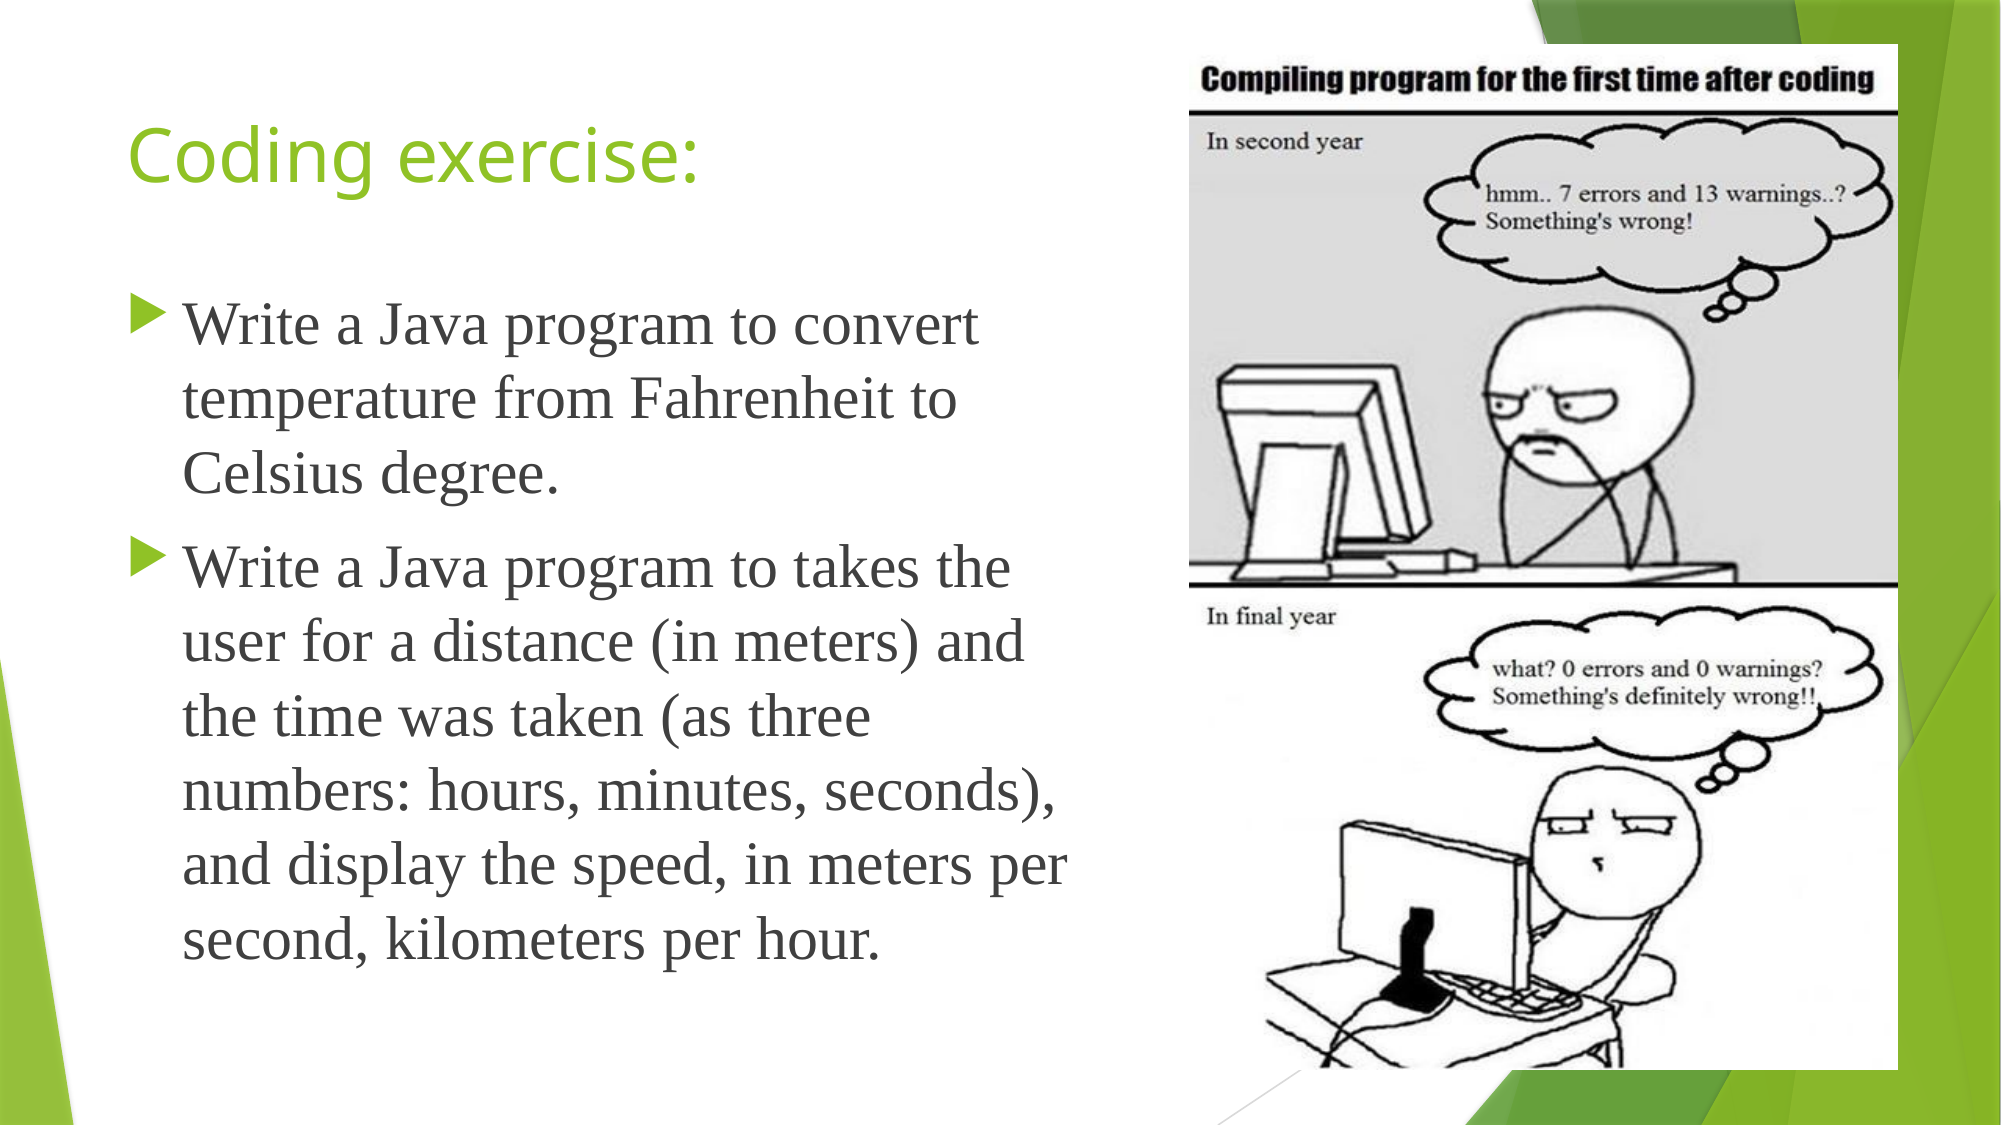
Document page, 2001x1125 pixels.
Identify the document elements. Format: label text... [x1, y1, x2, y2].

title Coding exercise: [111, 99, 1184, 317]
picture [1189, 44, 1899, 1071]
list Write a Java program to convert temperature from Fahrenheit to Celsius degree. Write a Java program to takes the user for a distance (in meters) and the time was taken (as three numbers: hours, minutes, seconds), and display the speed, in meters per second, kilometers per hour. [111, 275, 1088, 992]
